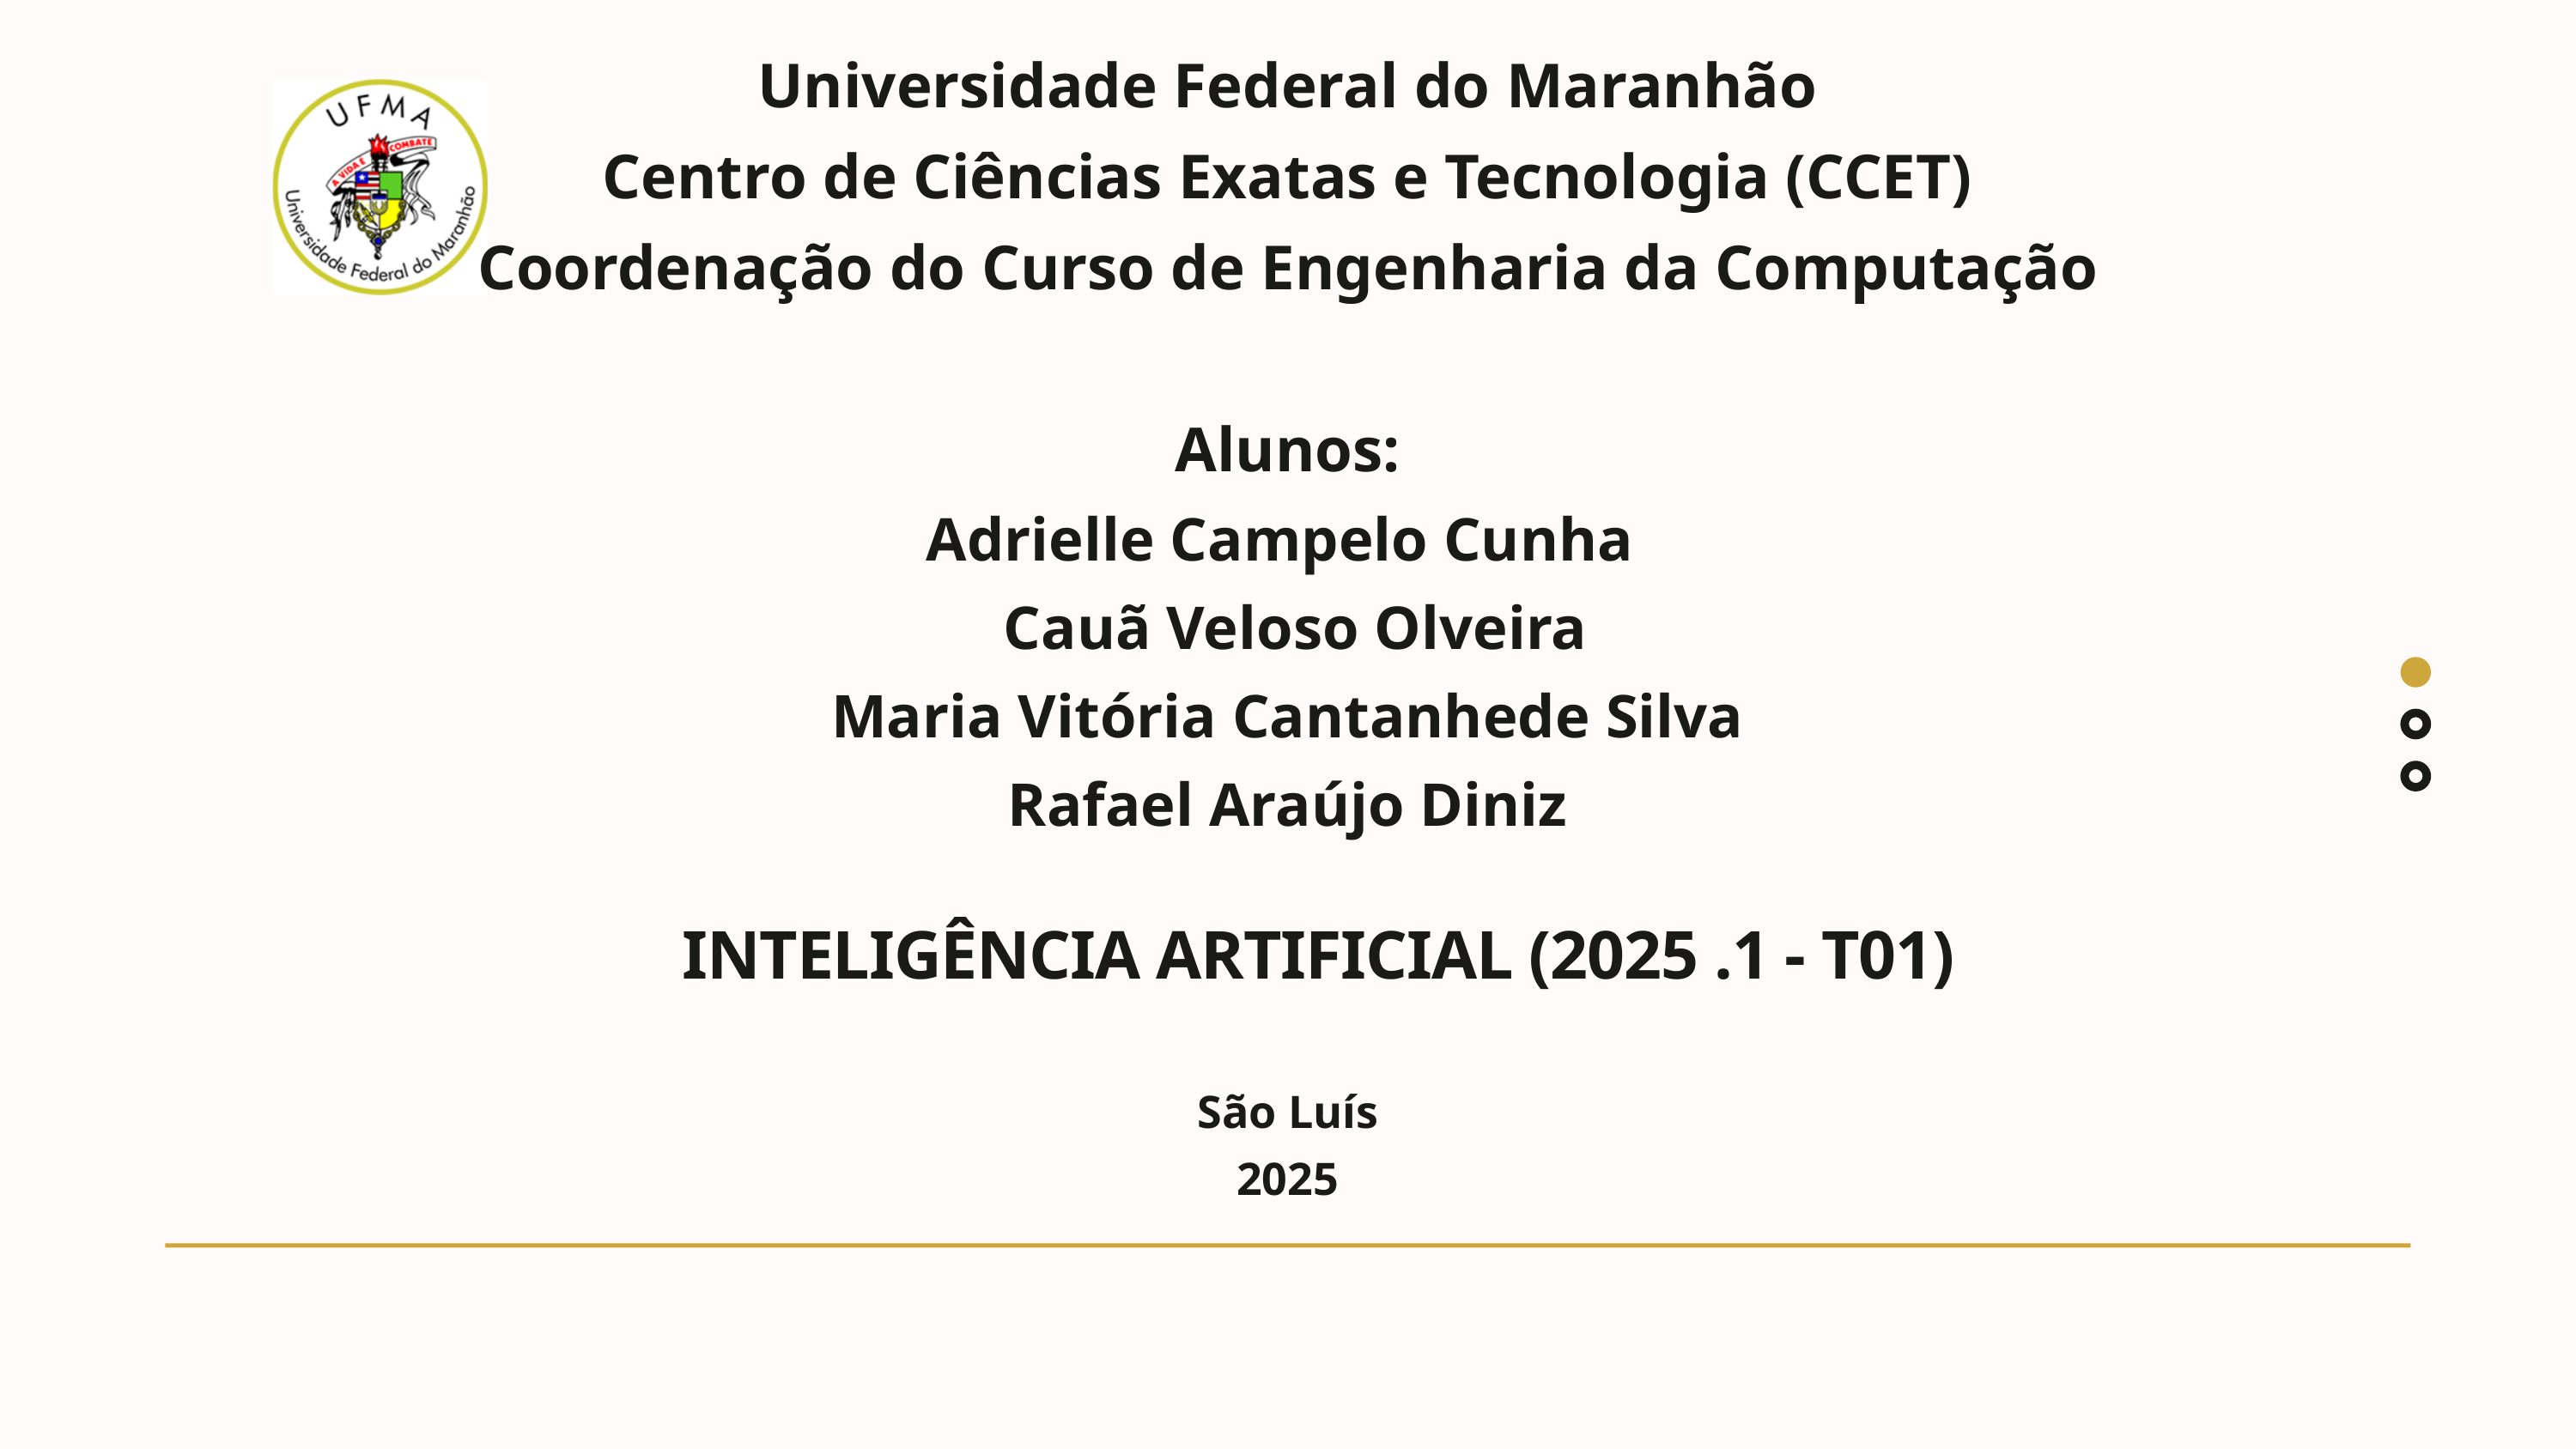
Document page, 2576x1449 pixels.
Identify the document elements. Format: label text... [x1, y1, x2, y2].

text_box Universidade Federal do Maranhão Centro de Ciências Exatas e Tecnologia (CCET) Coordenação do Curso de Engenharia da Computação Alunos: Adrielle Campelo Cunha Cauã Veloso Olveira Maria Vitória Cantanhede Silva Rafael Araújo Diniz [163, 27, 2412, 1022]
text_box São Luís 2025 [610, 1070, 1966, 1205]
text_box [2348, 708, 2483, 740]
text_box INTELIGÊNCIA ARTIFICIAL (2025 .1 - T01) [309, 906, 2328, 993]
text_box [165, 1243, 2411, 1341]
